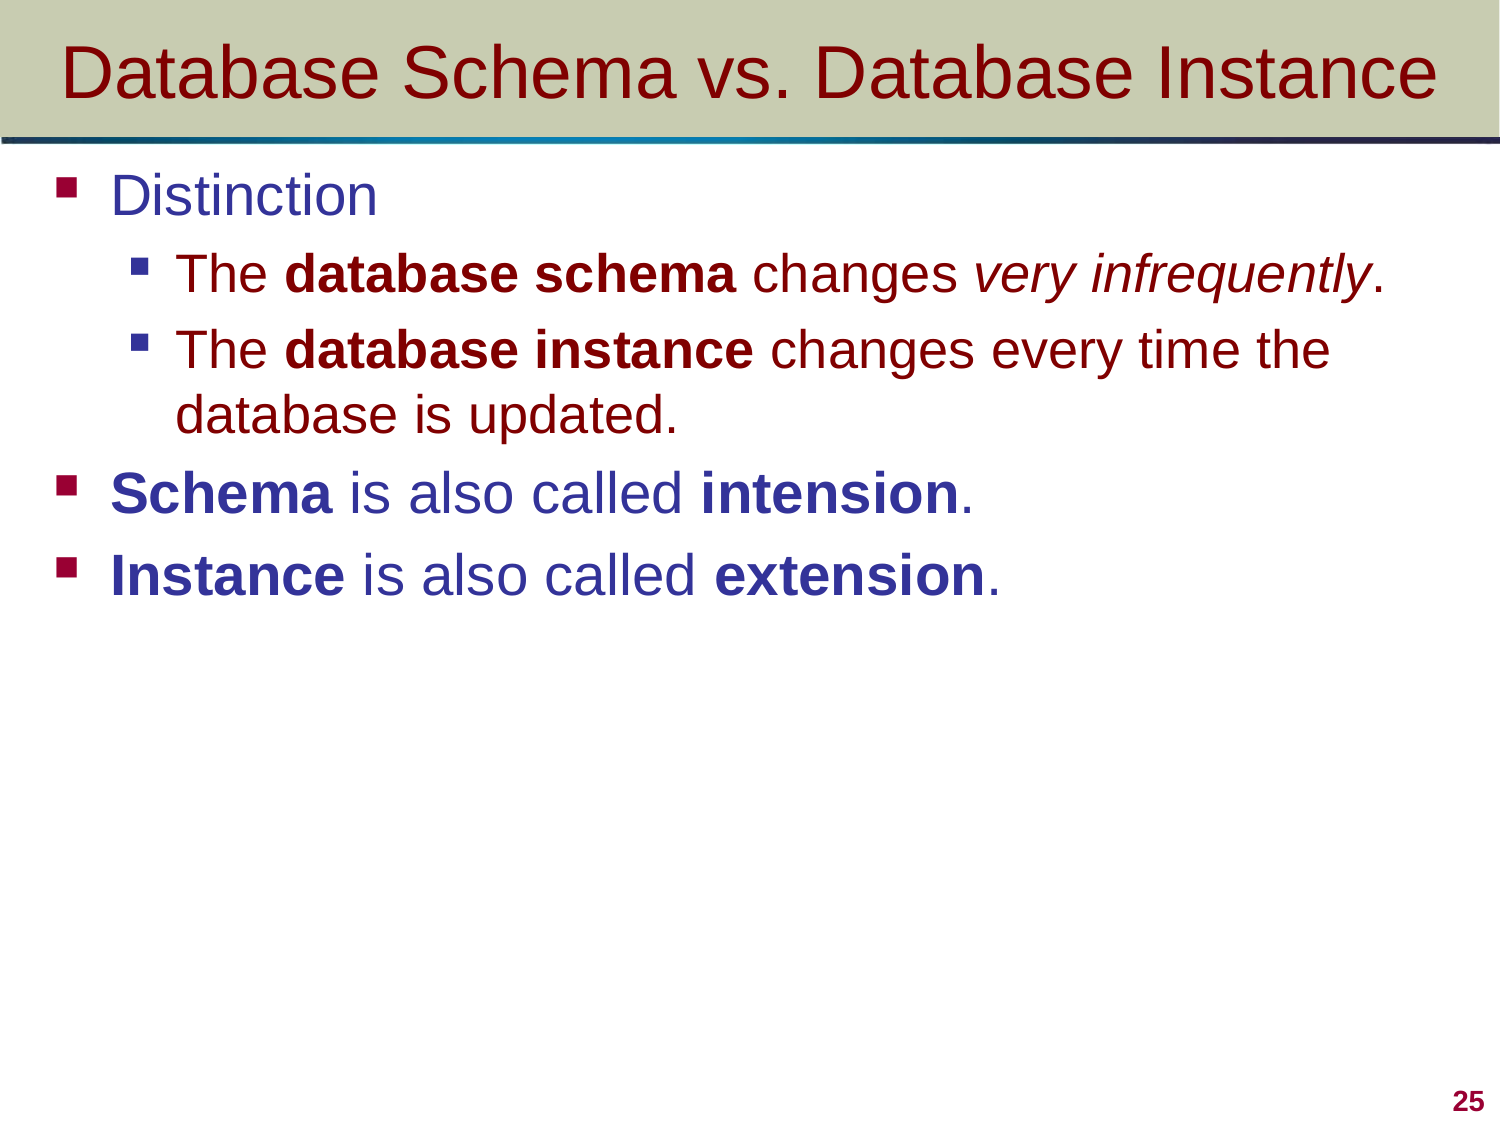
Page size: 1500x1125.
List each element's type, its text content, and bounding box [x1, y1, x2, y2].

slide_number 25 [1187, 1049, 1500, 1125]
picture [0, 138, 1500, 145]
title Database Schema vs. Database Instance [0, 0, 1500, 138]
list Distinction The database schema changes very infrequently. The database instance changes every time the database is updated. Schema is also called intension. Instance is also called extension. [38, 149, 1461, 1088]
